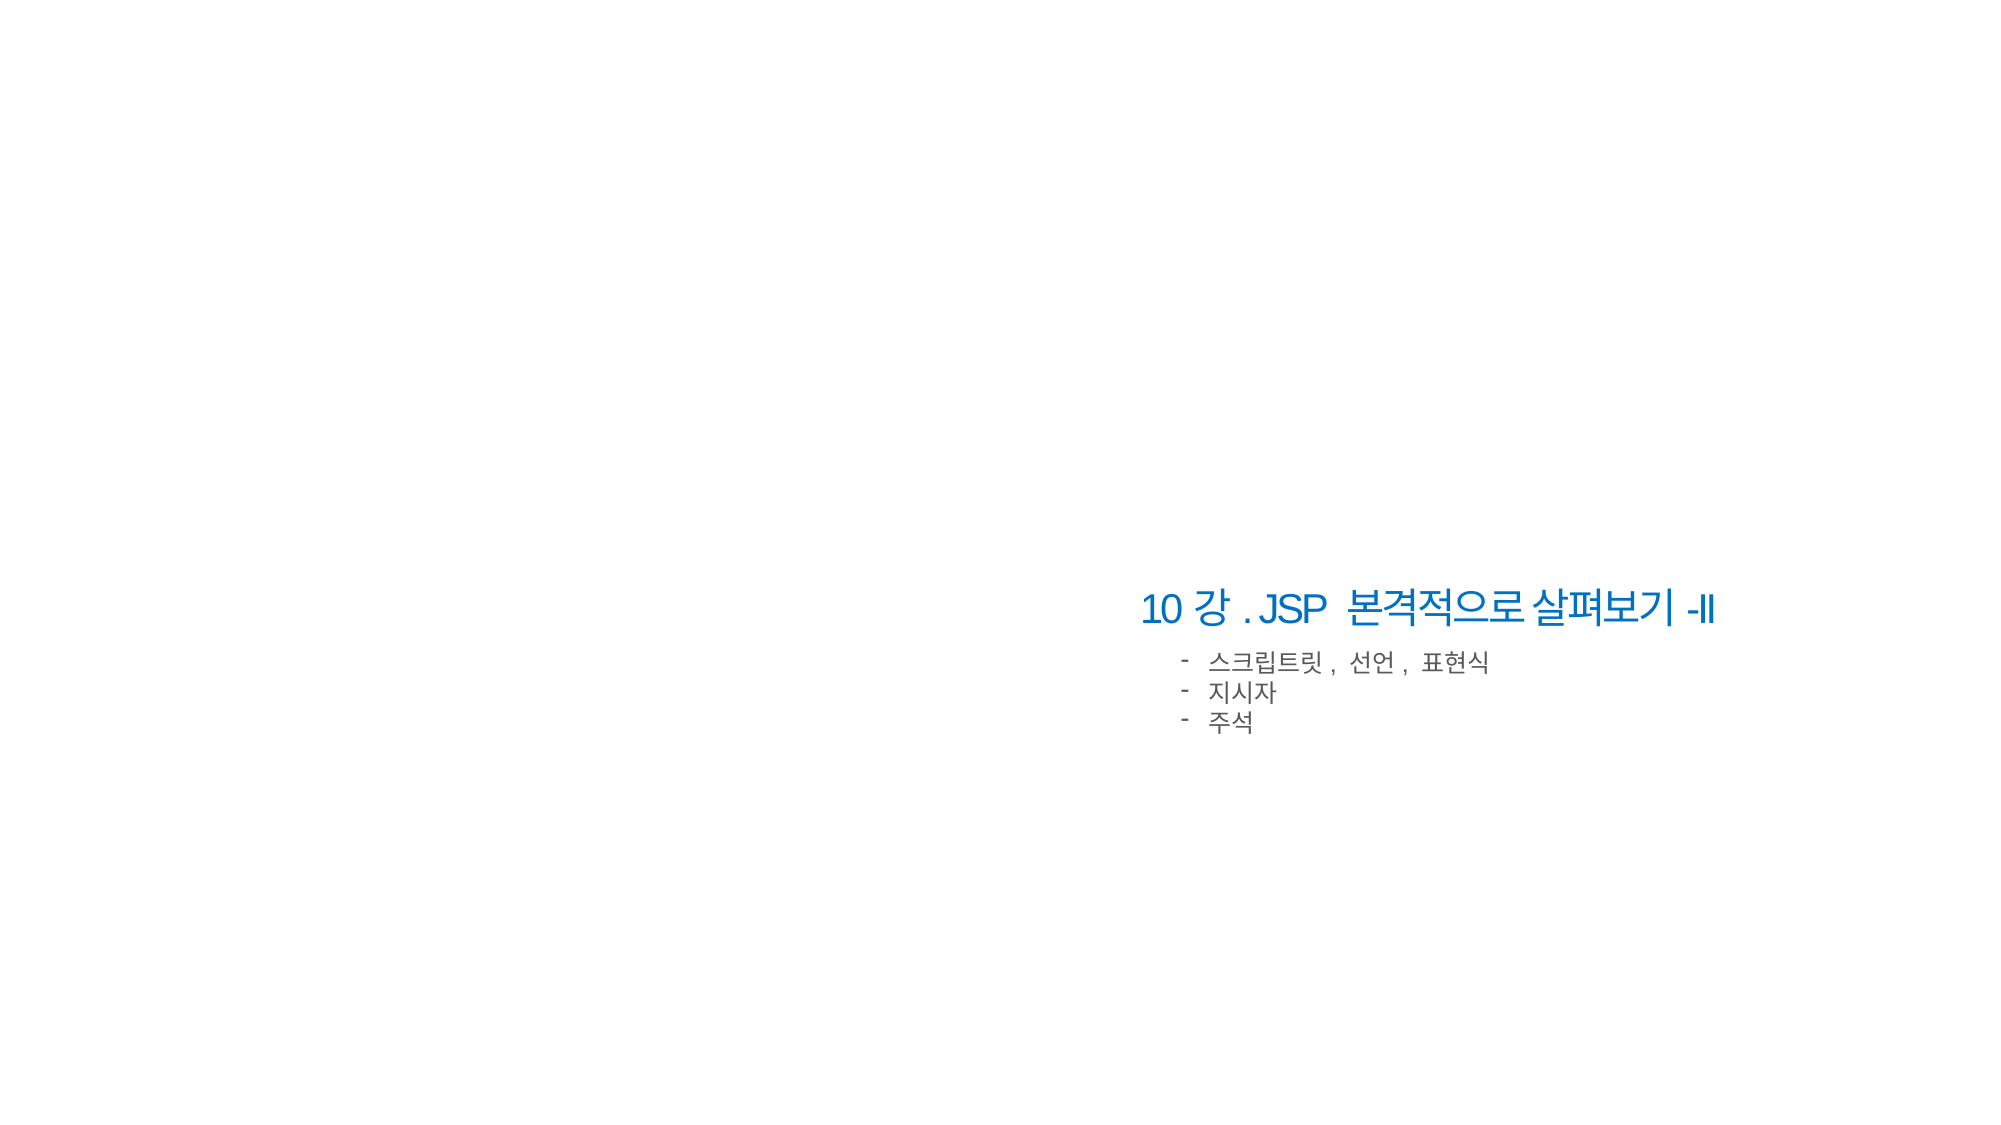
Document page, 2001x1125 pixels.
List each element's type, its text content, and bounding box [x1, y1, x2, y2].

text_box 10강. JSP 본격적으로 살펴보기-II [1125, 574, 1855, 639]
text_box 스크립트릿, 선언, 표현식 지시자 주석 [1166, 639, 1855, 745]
